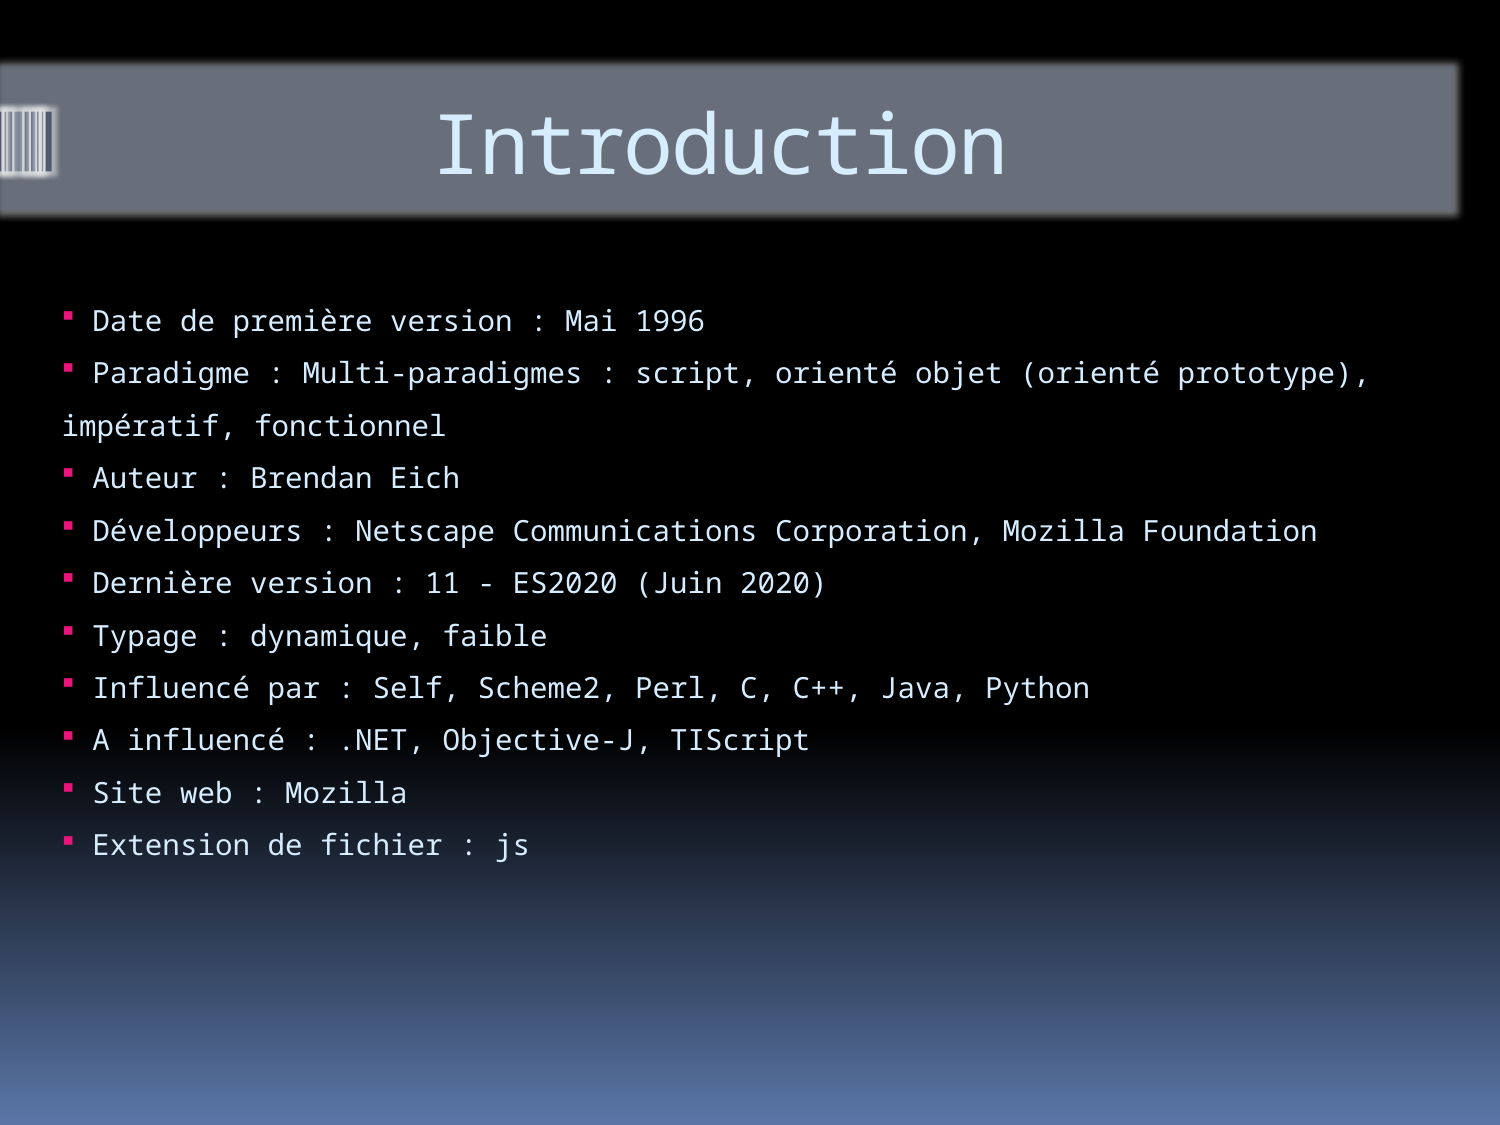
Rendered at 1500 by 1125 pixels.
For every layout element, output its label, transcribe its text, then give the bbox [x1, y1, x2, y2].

text_box Date de première version : Mai 1996 Paradigme : Multi-paradigmes : script, orienté objet (orienté prototype), impératif, fonctionnel Auteur : Brendan Eich Développeurs : Netscape Communications Corporation, Mozilla Foundation Dernière version : 11 - ES2020 (Juin 2020) Typage : dynamique, faible Influencé par : Self, Scheme2, Perl, C, C++, Java, Python A influencé : .NET, Objective-J, TIScript Site web : Mozilla Extension de fichier : js [46, 277, 1454, 869]
title Introduction [82, 83, 1358, 234]
